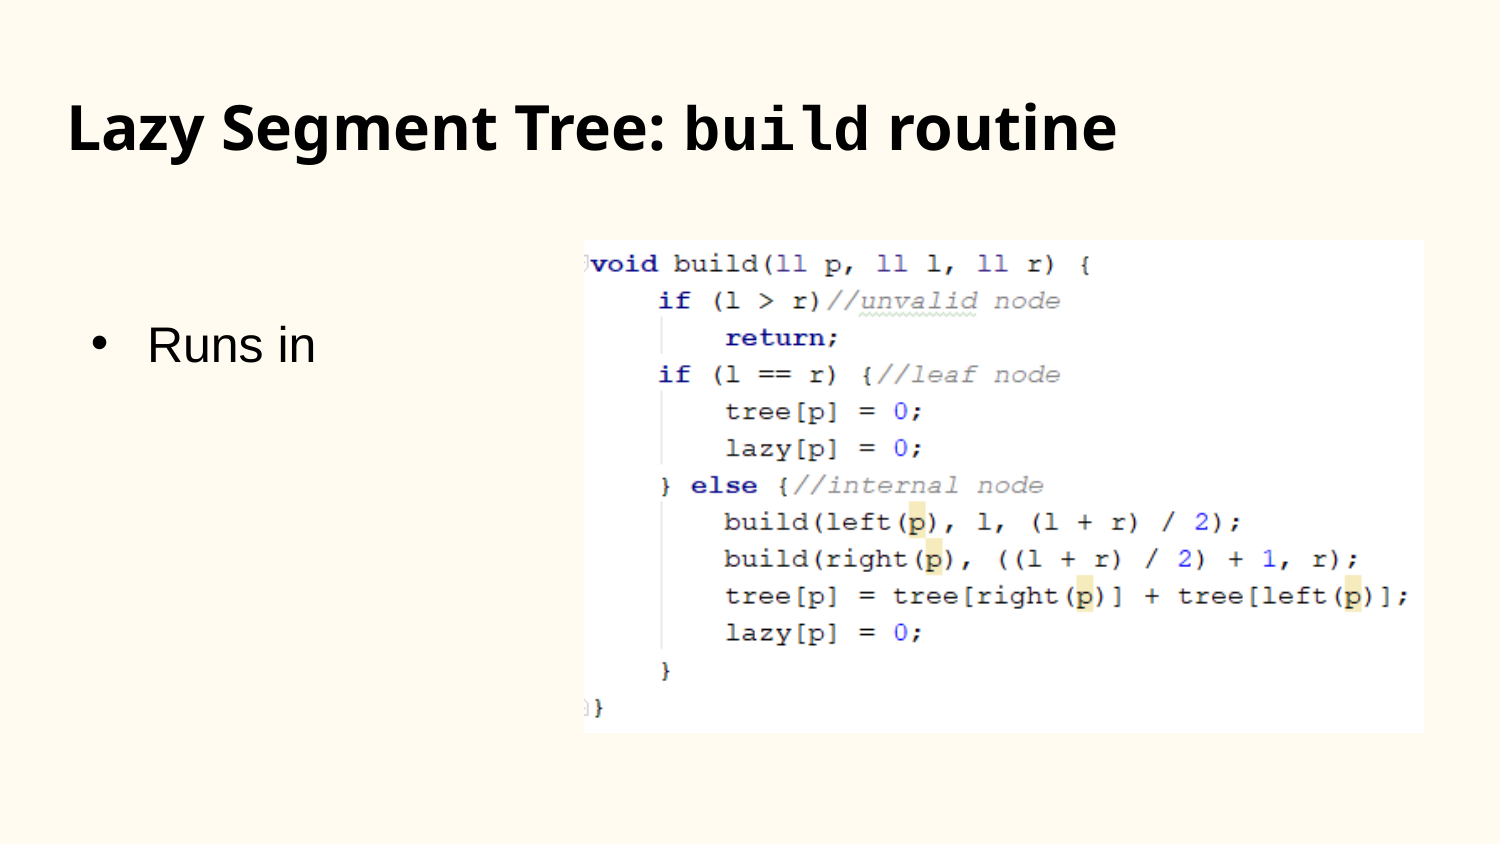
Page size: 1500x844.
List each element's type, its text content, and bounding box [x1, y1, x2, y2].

title Lazy Segment Tree: build routine [51, 72, 1449, 174]
picture [584, 240, 1425, 734]
